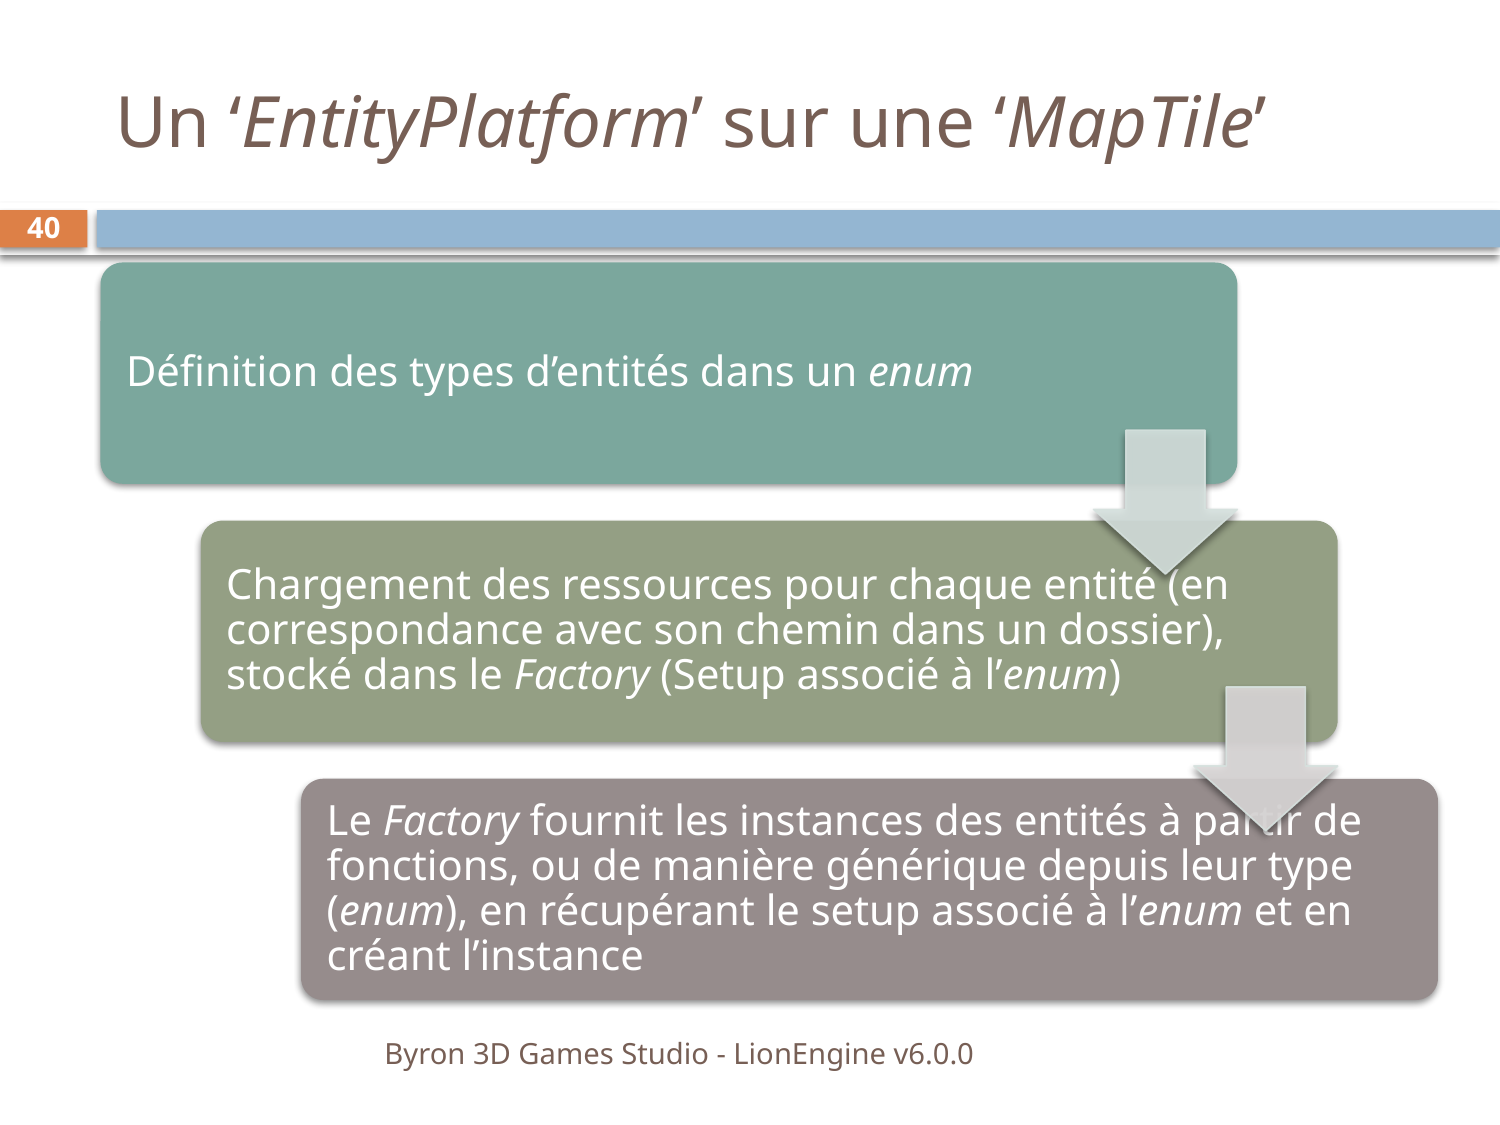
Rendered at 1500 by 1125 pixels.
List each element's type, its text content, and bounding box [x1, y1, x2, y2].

footer Byron 3D Games Studio - LionEngine v6.0.0 [99, 1024, 990, 1085]
title Un ‘EntityPlatform’ sur une ‘MapTile’ [100, 37, 1438, 200]
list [100, 262, 1439, 1001]
slide_number 40 [0, 208, 88, 249]
